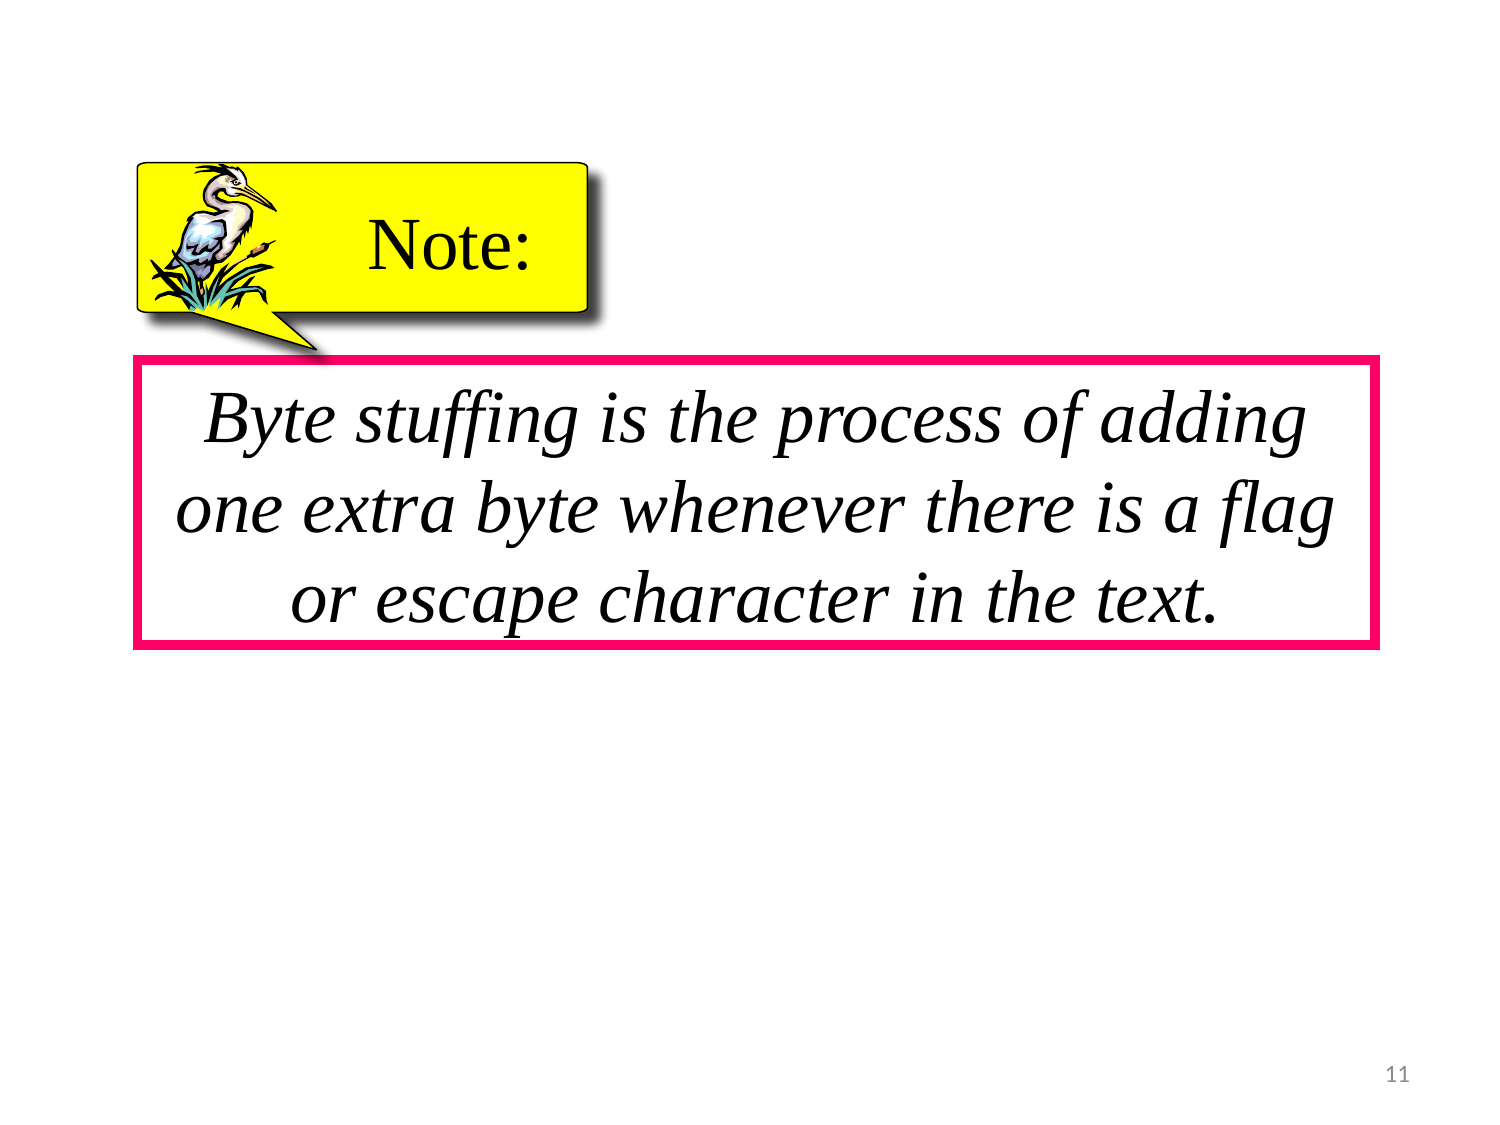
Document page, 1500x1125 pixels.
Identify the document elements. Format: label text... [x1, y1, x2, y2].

text_box Byte stuffing is the process of adding one extra byte whenever there is a flag or escape character in the text. [137, 360, 1375, 645]
slide_number 11 [1074, 1042, 1425, 1103]
text_box Note: [352, 187, 549, 293]
text_box [279, 162, 588, 313]
text_box [223, 318, 317, 350]
picture [149, 162, 279, 313]
text_box [137, 162, 147, 313]
